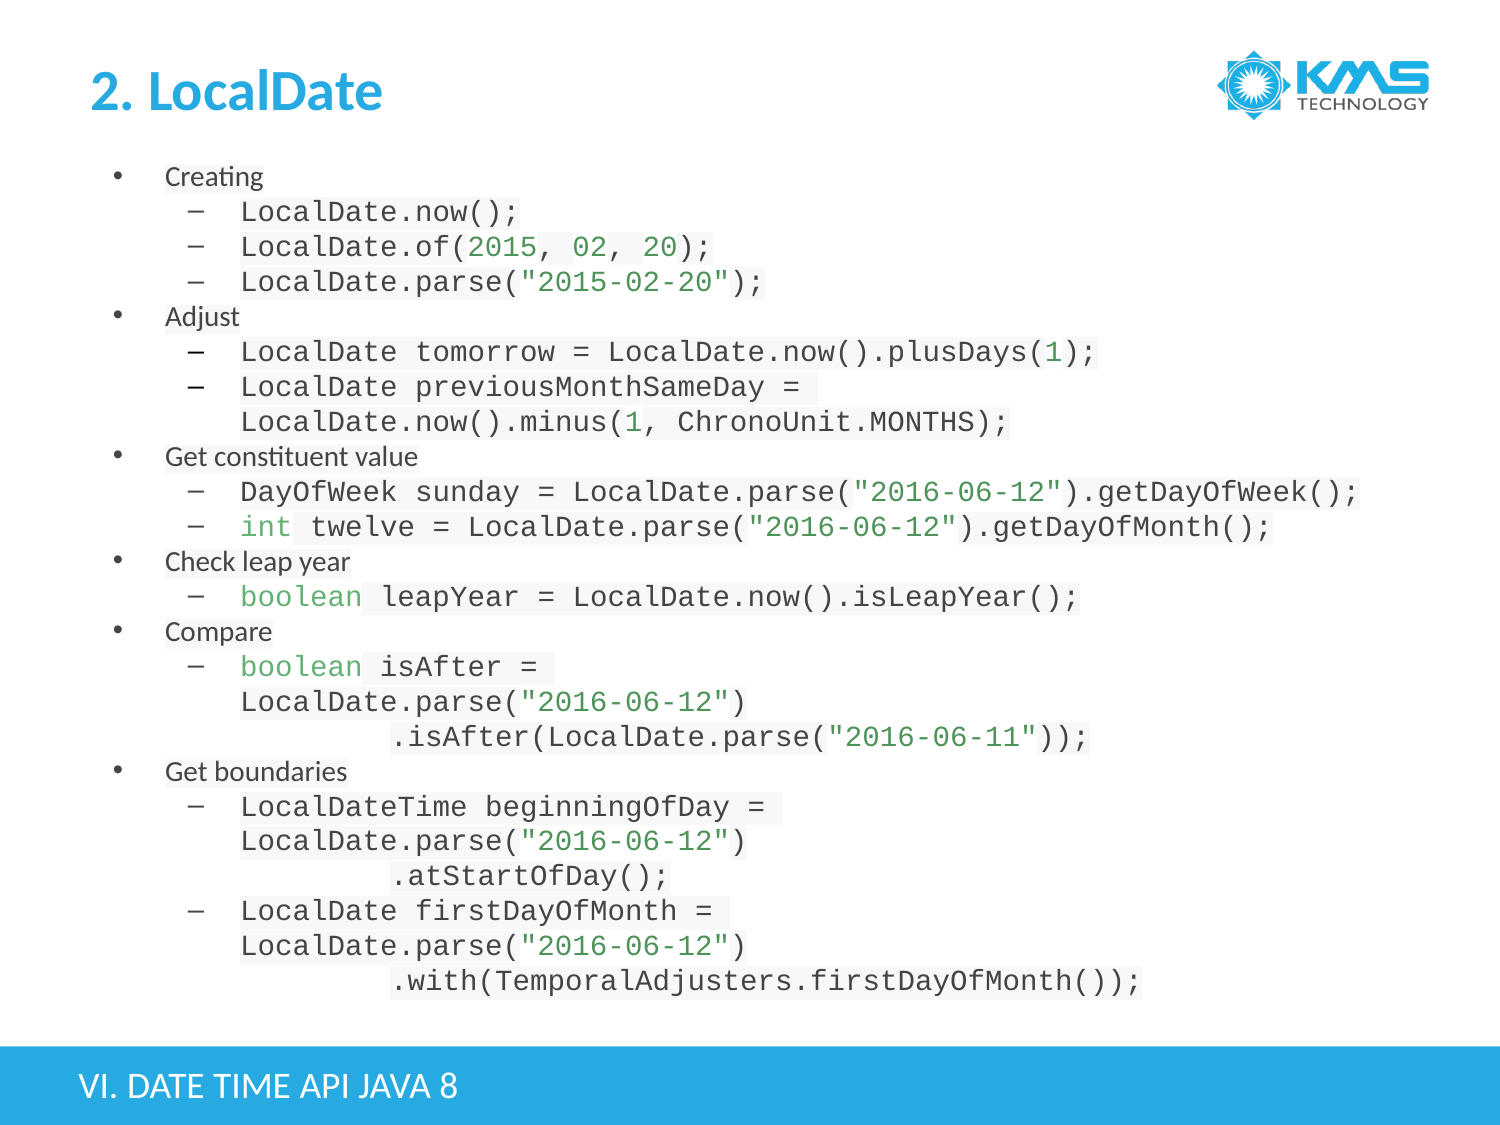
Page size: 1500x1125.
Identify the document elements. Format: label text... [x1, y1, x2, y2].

list VI. DATE TIME API JAVA 8 [63, 1053, 978, 1125]
list Creating LocalDate.now(); LocalDate.of(2015, 02, 20); LocalDate.parse("2015-02-20"); Adjust LocalDate tomorrow = LocalDate.now().plusDays(1); LocalDate previousMonthSameDay = LocalDate.now().minus(1, ChronoUnit.MONTHS); Get constituent value DayOfWeek sunday = LocalDate.parse("2016-06-12").getDayOfWeek(); int twelve = LocalDate.parse("2016-06-12").getDayOfMonth(); Check leap year boolean leapYear = LocalDate.now().isLeapYear(); Compare boolean isAfter = LocalDate.parse("2016-06-12") .isAfter(LocalDate.parse("2016-06-11")); Get boundaries LocalDateTime beginningOfDay = LocalDate.parse("2016-06-12") .atStartOfDay(); LocalDate firstDayOfMonth = LocalDate.parse("2016-06-12") .with(TemporalAdjusters.firstDayOfMonth()); [75, 149, 1425, 1031]
picture [1208, 45, 1436, 126]
title 2. LocalDate [75, 45, 1102, 149]
